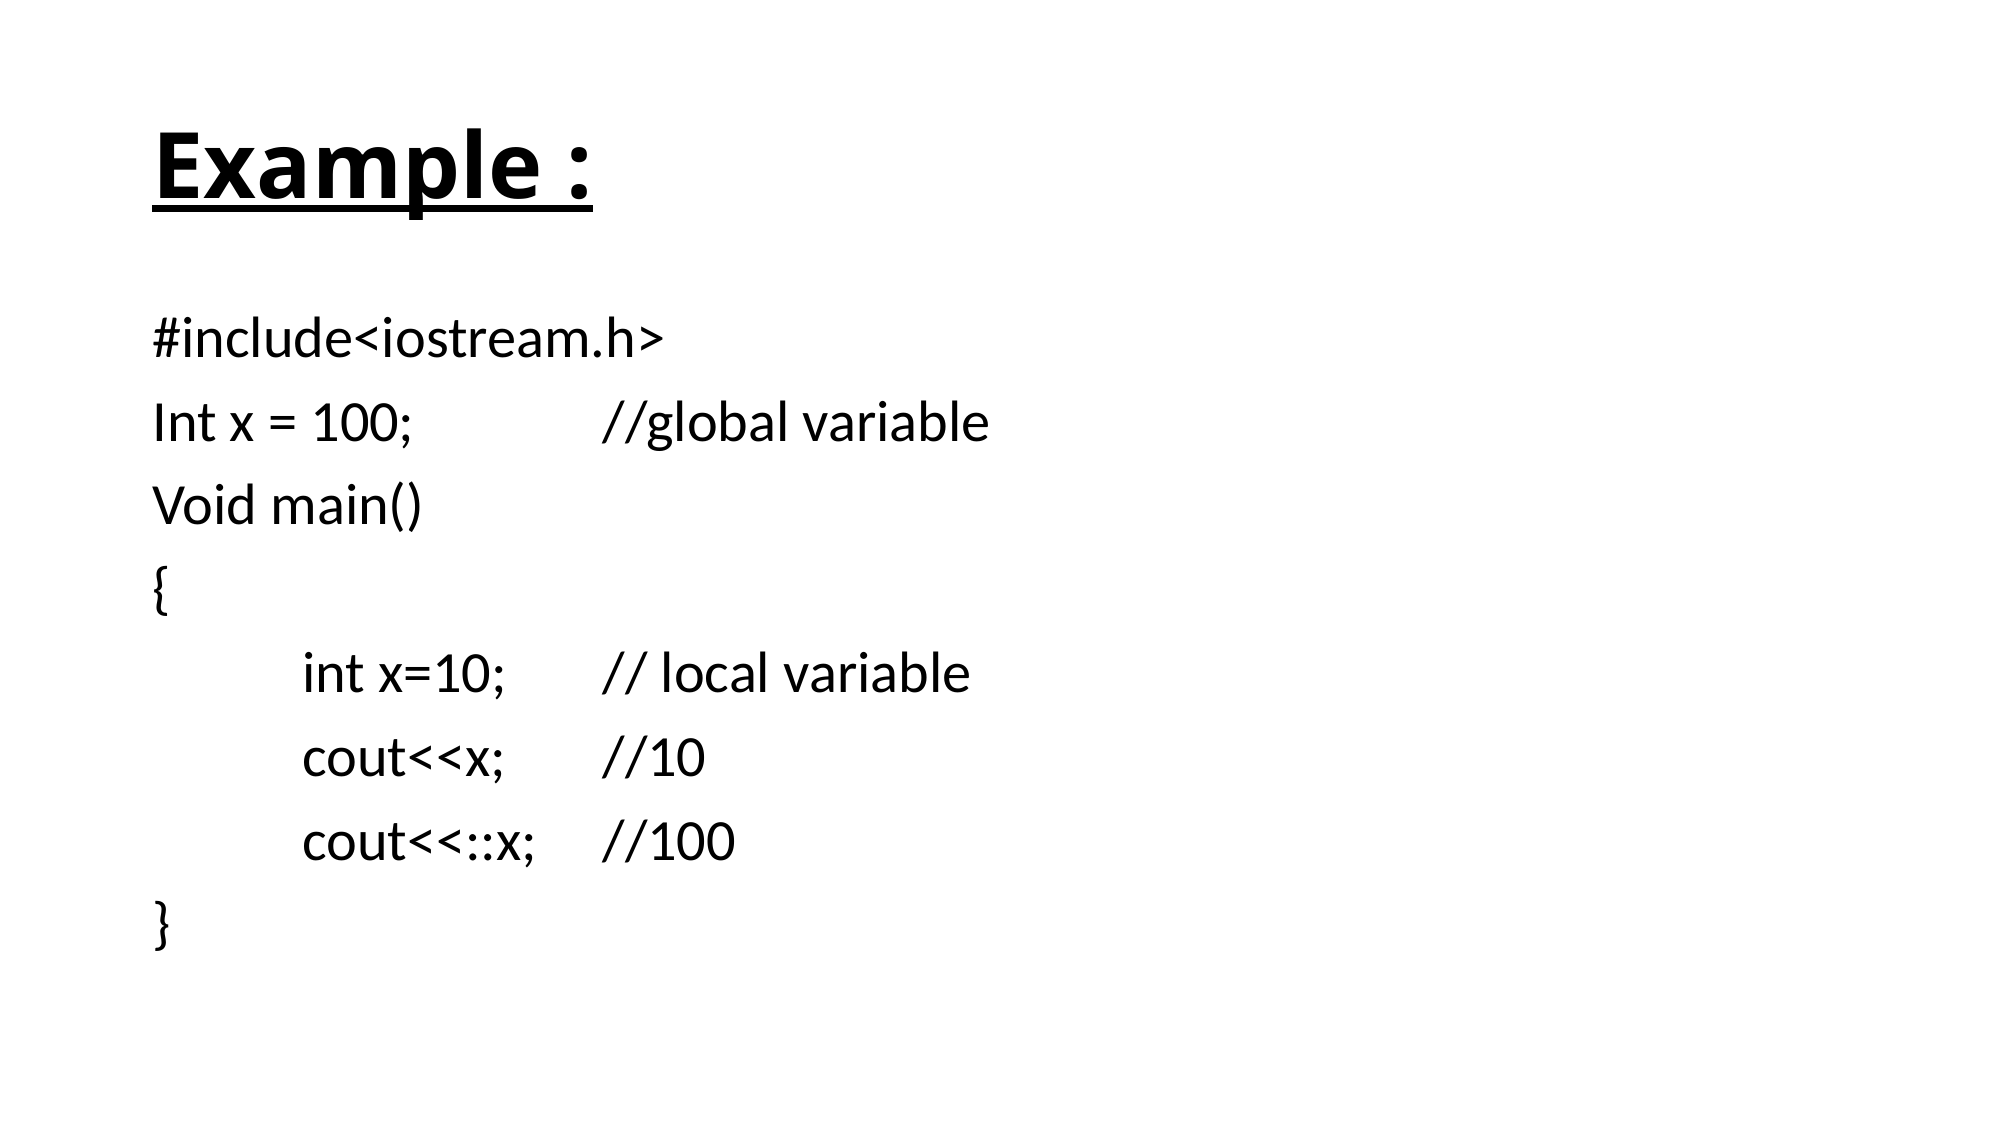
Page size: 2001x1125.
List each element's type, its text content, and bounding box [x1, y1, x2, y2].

list #include<iostream.h> Int x = 100; //global variable Void main() { int x=10; // local variable cout<<x; //10 cout<<::x; //100 } [137, 299, 1863, 1014]
title Example : [137, 59, 1863, 278]
